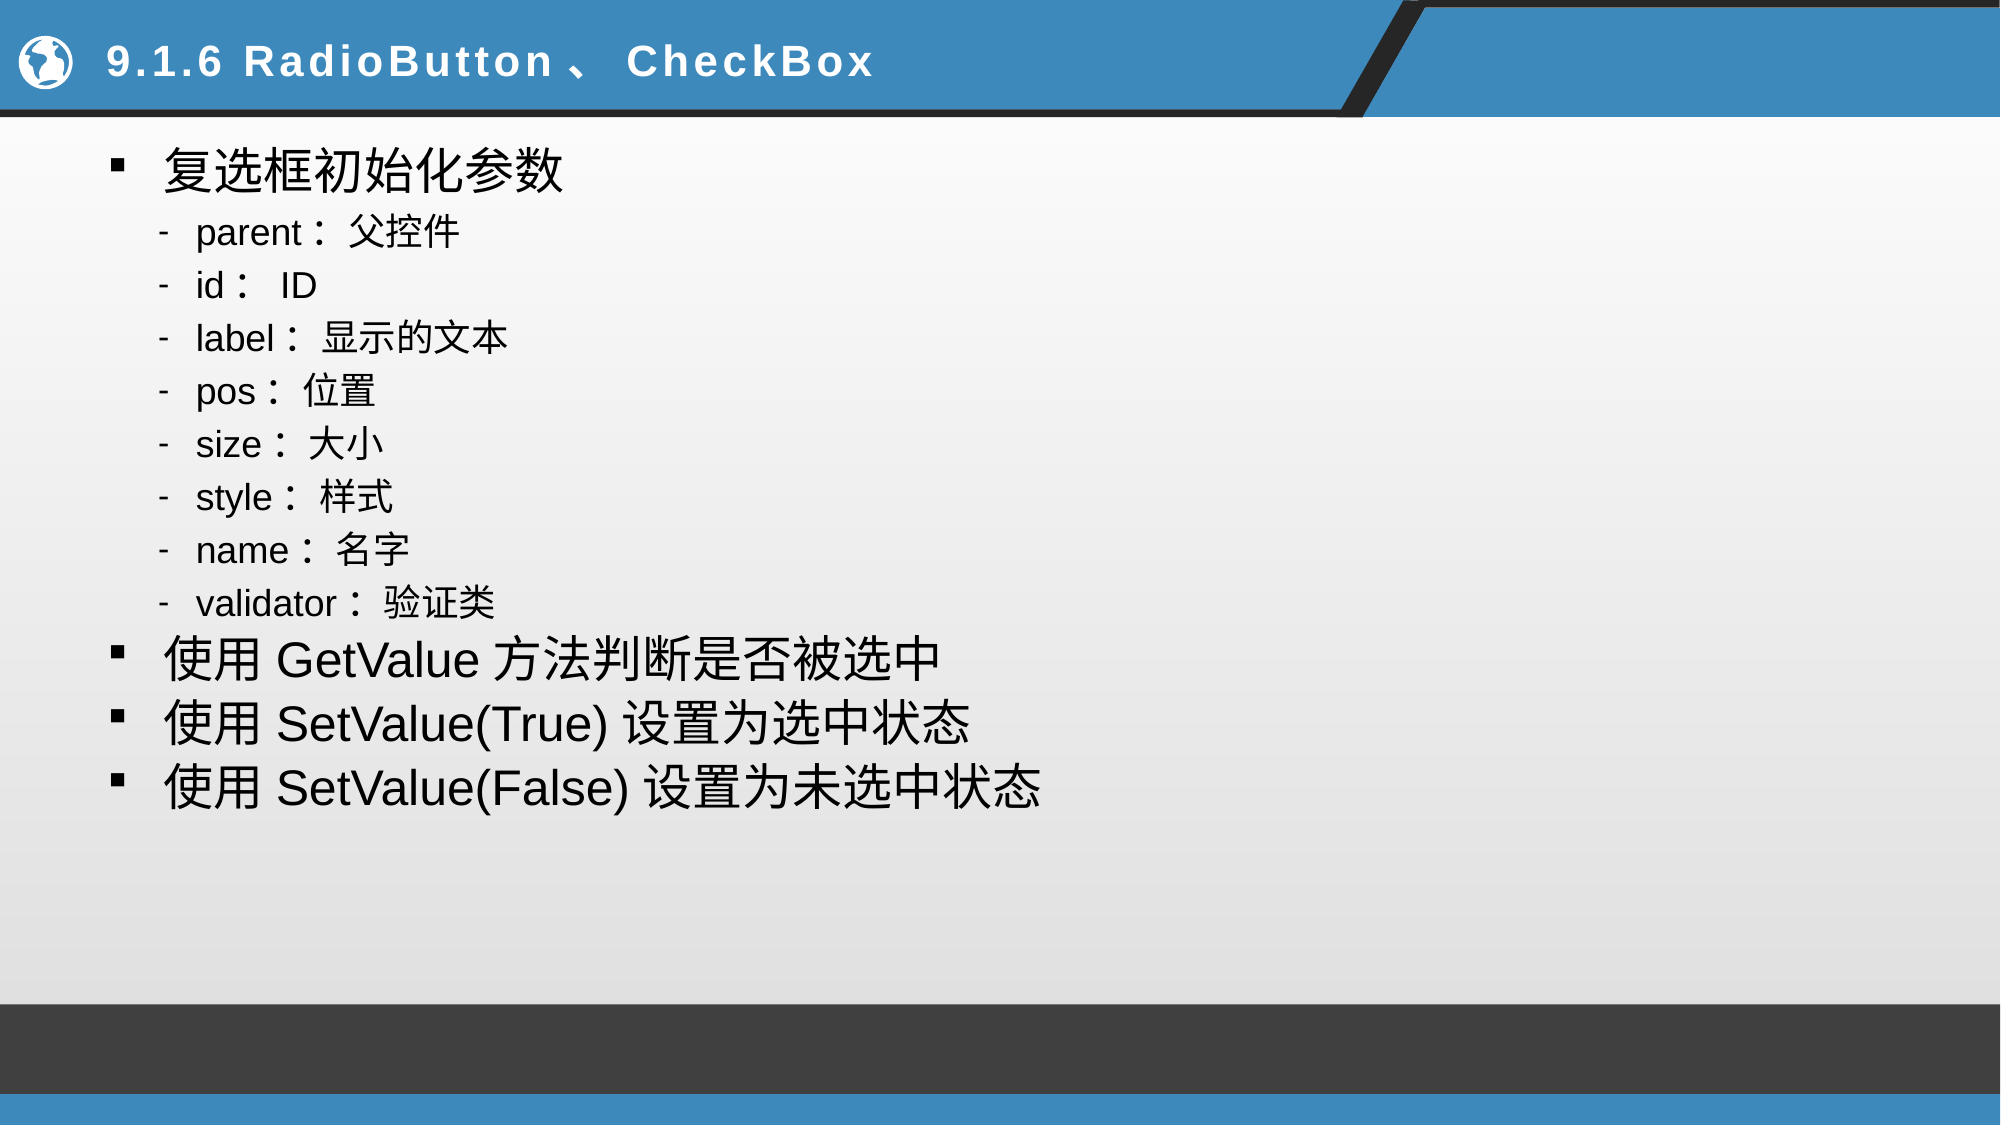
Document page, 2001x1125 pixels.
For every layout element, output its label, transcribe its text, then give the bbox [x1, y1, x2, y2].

title 9.1.6 RadioButton、CheckBox [90, 24, 977, 93]
list 复选框初始化参数 parent：父控件 id：ID label：显示的文本 pos：位置 size：大小 style：样式 name：名字 validator：验证类 使用GetValue方法判断是否被选中 使用SetValue(True)设置为选中状态 使用SetValue(False)设置为未选中状态 [90, 146, 1921, 976]
